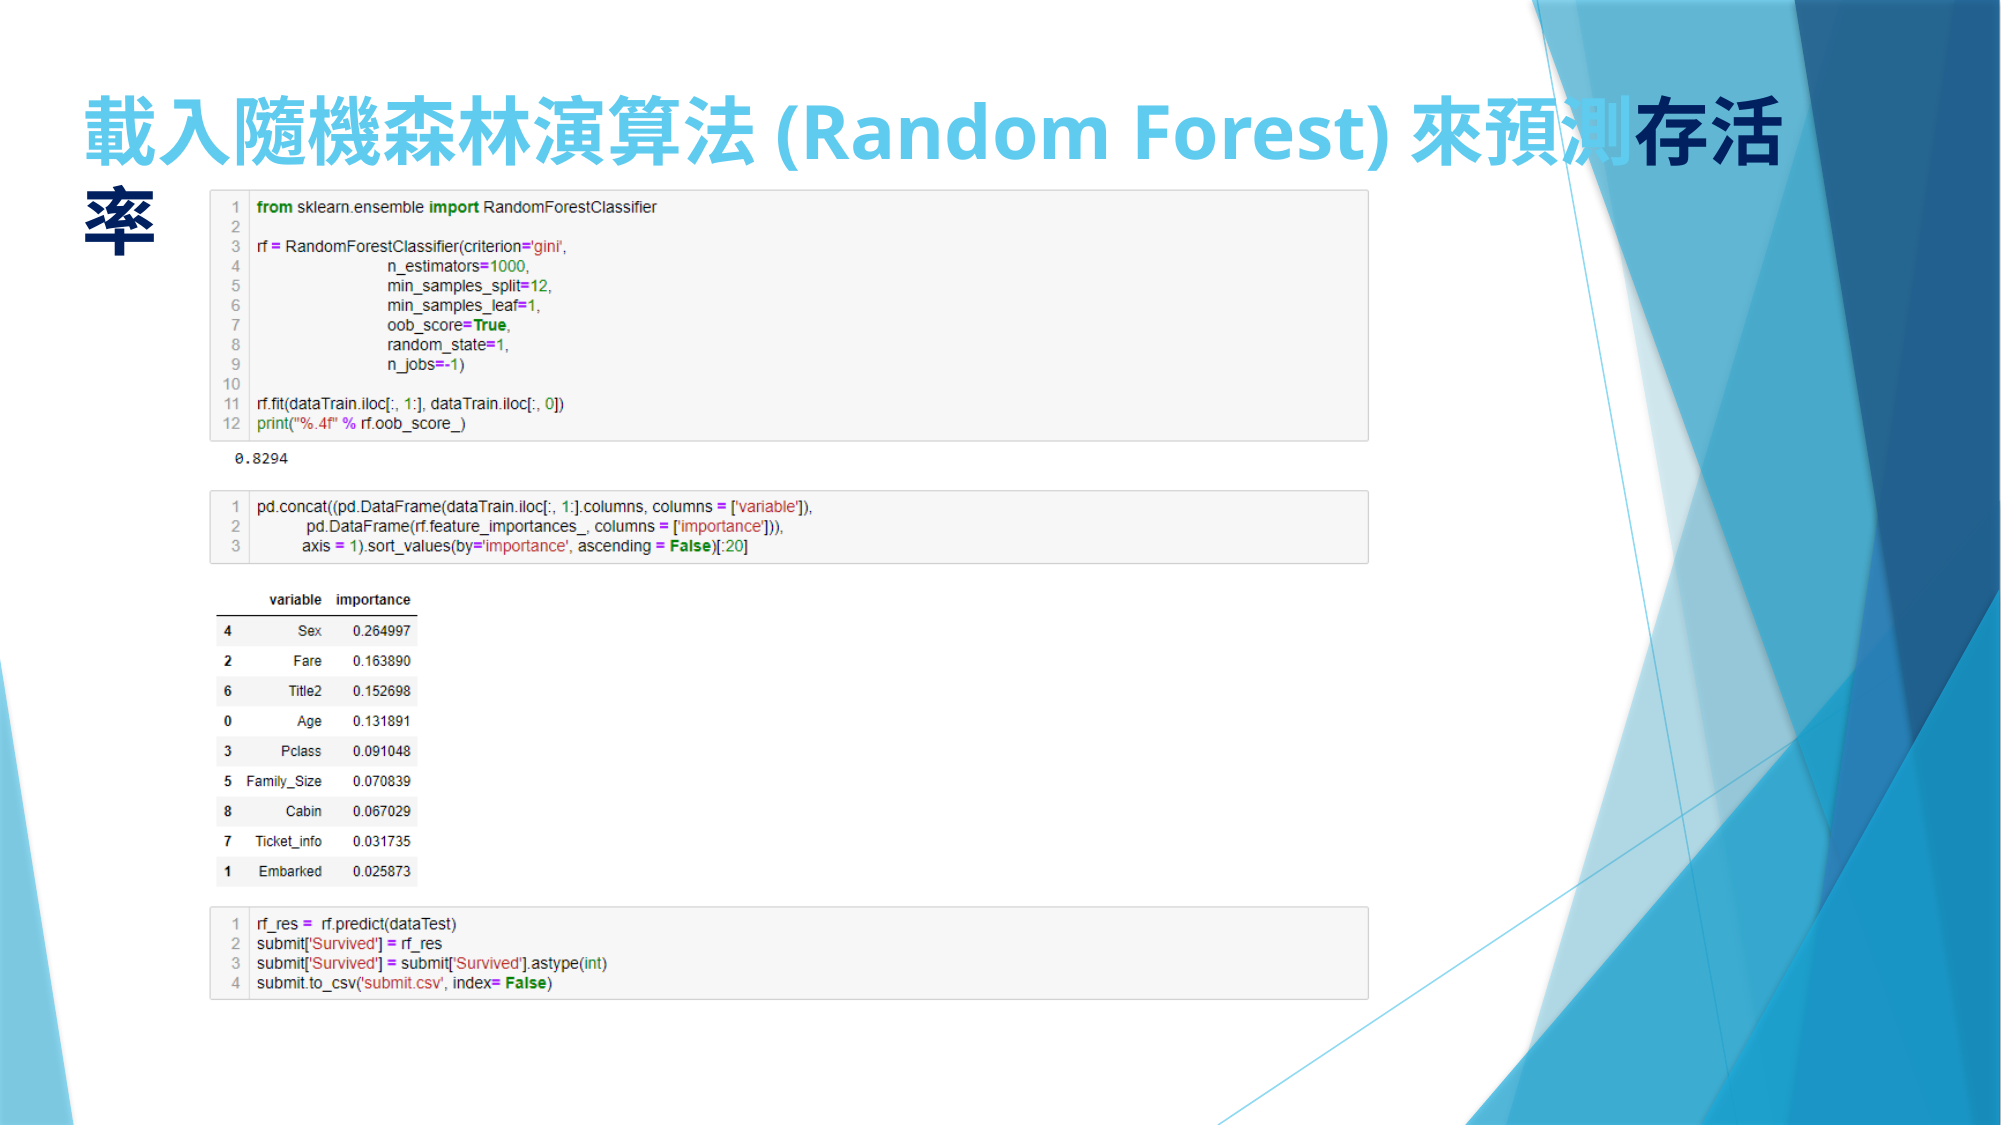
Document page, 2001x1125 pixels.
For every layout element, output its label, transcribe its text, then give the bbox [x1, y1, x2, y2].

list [204, 185, 1376, 1007]
title 載入隨機森林演算法(Random Forest)來預測存活率 [67, 77, 1838, 294]
